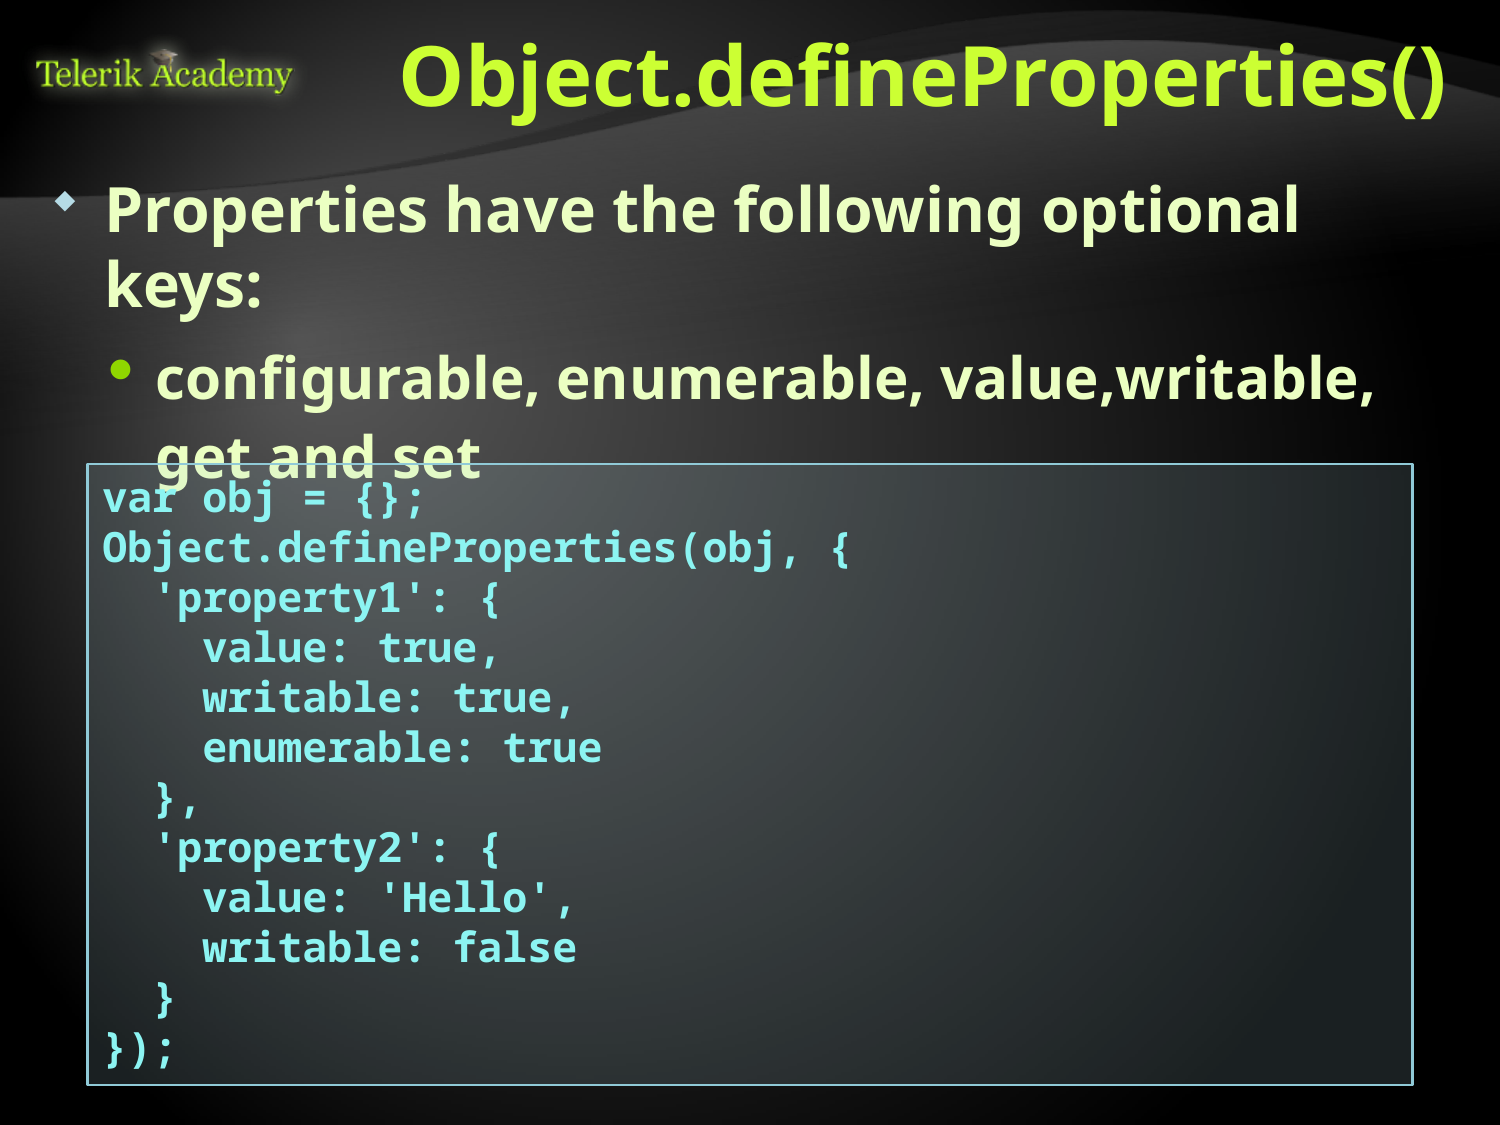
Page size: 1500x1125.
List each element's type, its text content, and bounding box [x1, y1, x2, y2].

list var obj = {}; Object.defineProperties(obj, { 'property1': { value: true, writable: true, enumerable: true }, 'property2': { value: 'Hello', writable: false } }); [86, 463, 1414, 1086]
picture [0, 0, 1500, 1125]
title Object.defineProperties() [300, 12, 1463, 150]
list Properties have the following optional keys: configurable, enumerable, value,writable, get and set [37, 162, 1463, 426]
